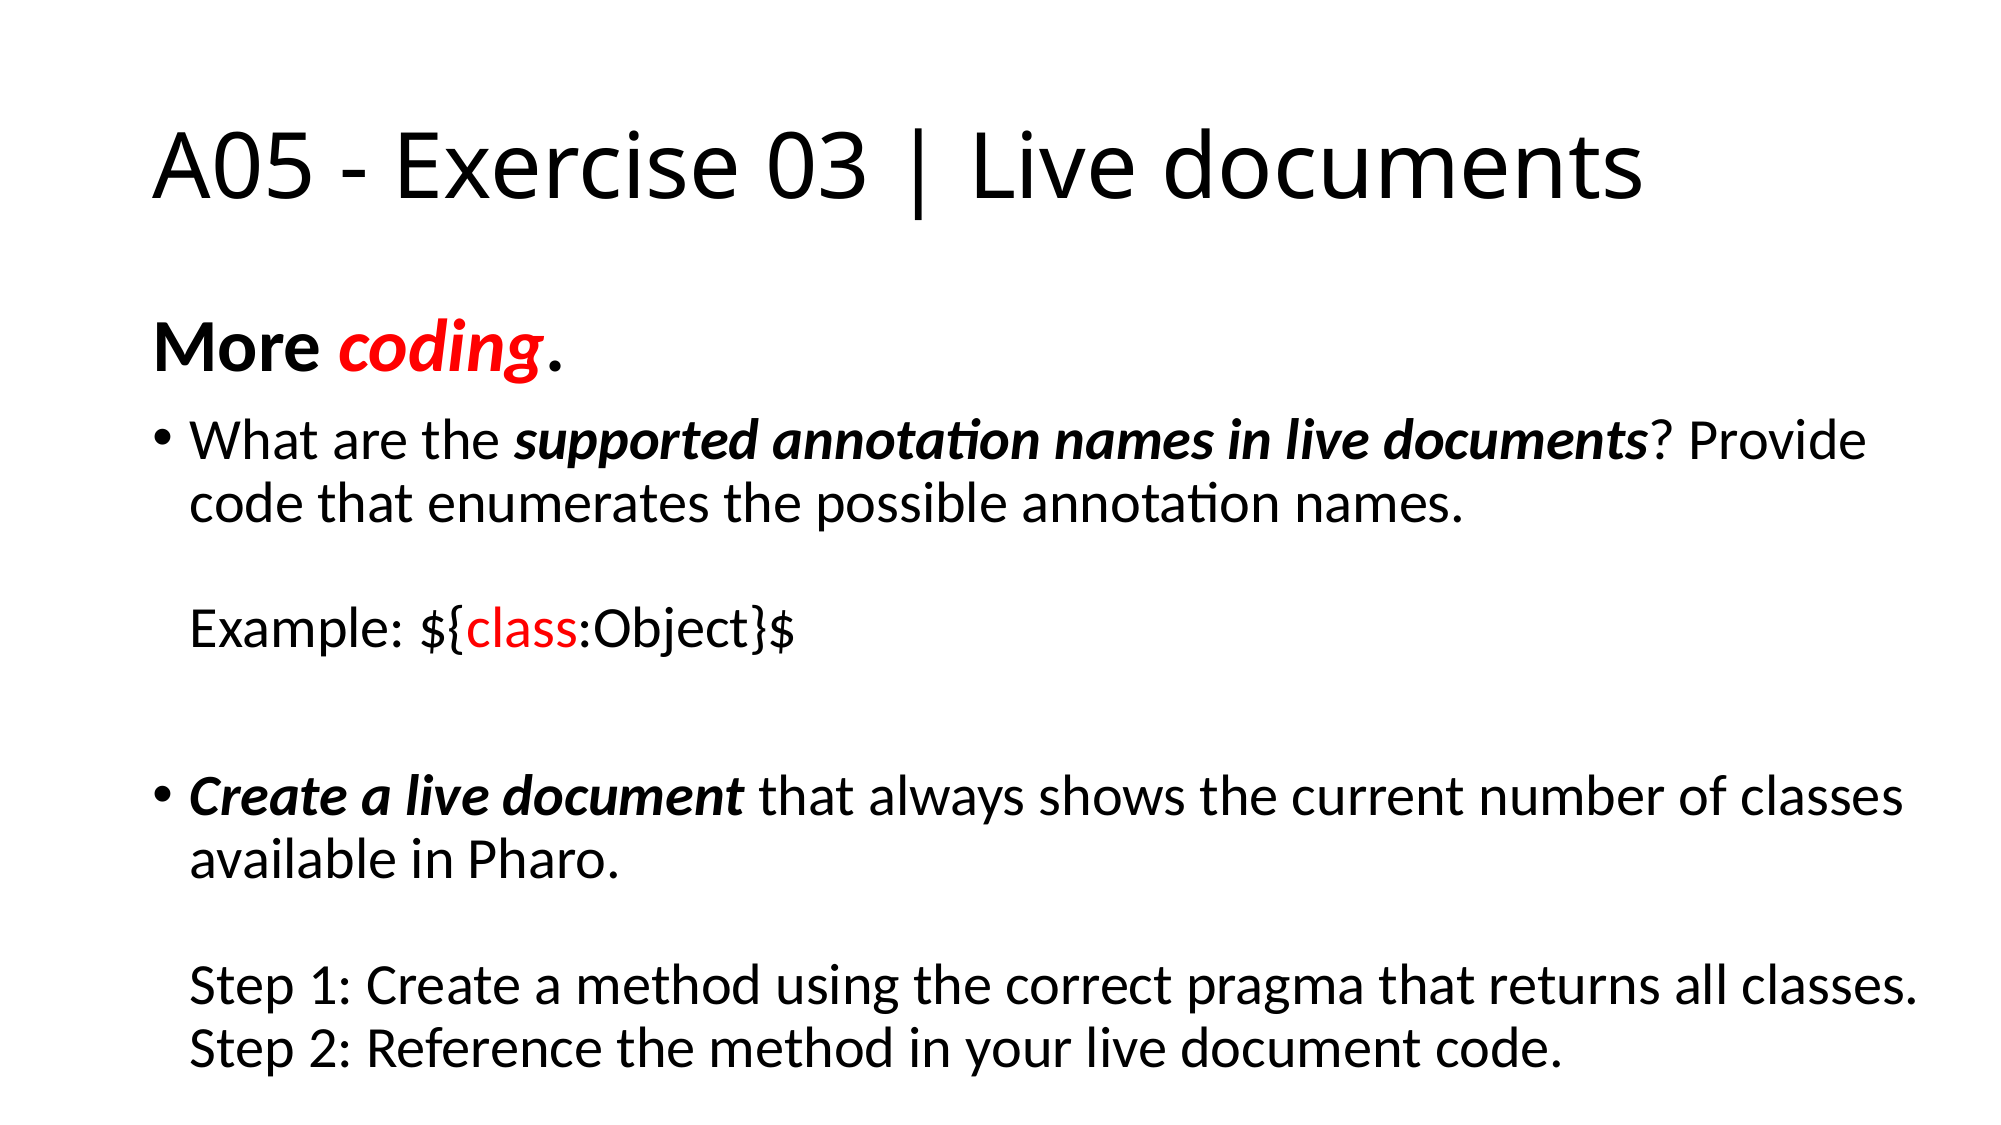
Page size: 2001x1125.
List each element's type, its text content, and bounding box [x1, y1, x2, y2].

title A05 - Exercise 03 | Live documents [137, 59, 1863, 278]
list More coding. What are the supported annotation names in live documents? Provide code that enumerates the possible annotation names. Example: ${class:Object}$ Create a live document that always shows the current number of classes available in Pharo. Step 1: Create a method using the correct pragma that returns all classes. Step 2: Reference the method in your live document code. [137, 299, 1970, 1014]
